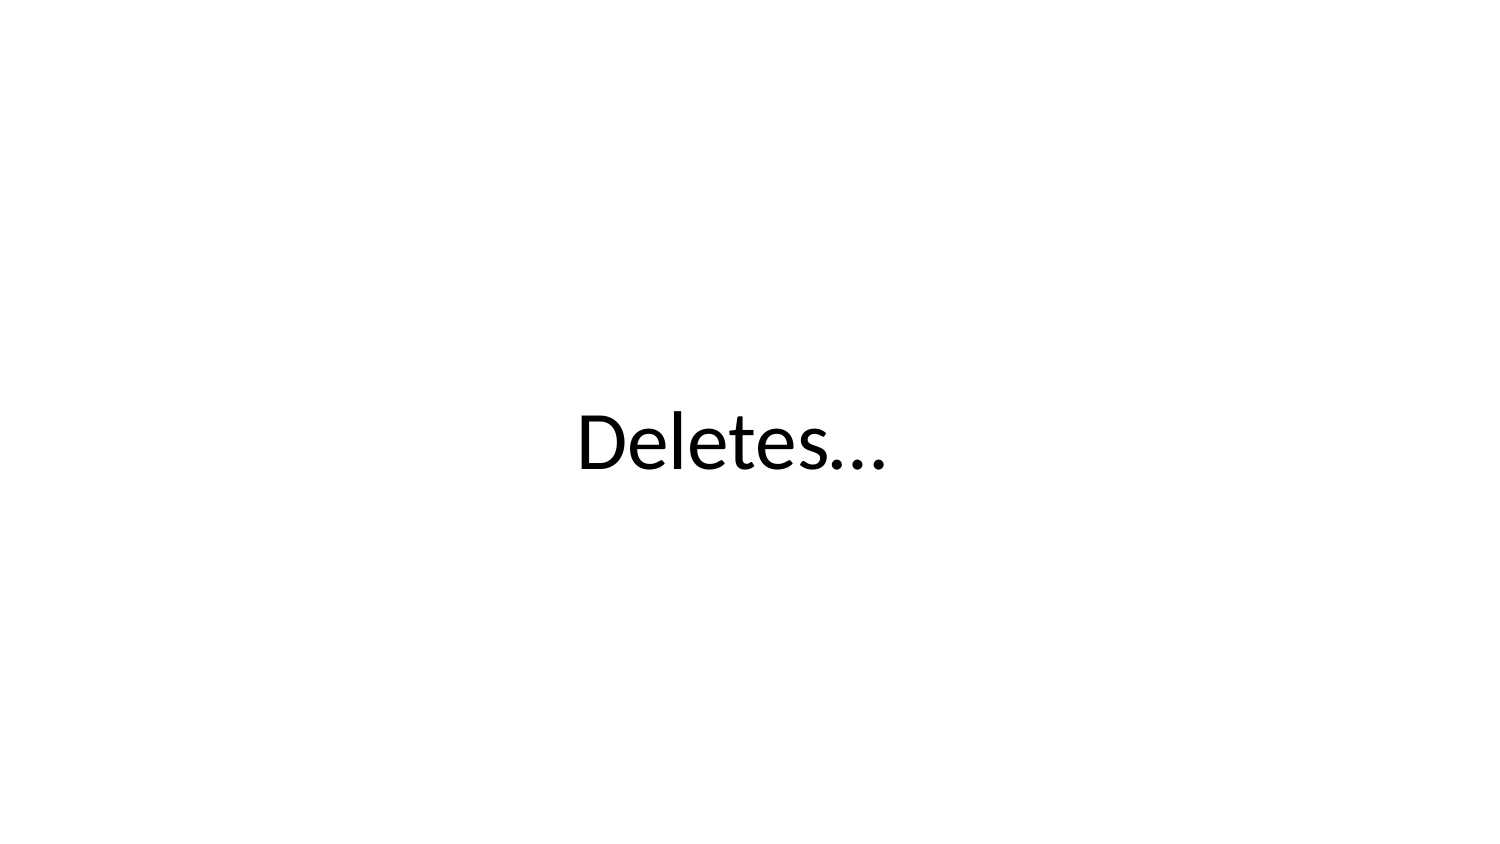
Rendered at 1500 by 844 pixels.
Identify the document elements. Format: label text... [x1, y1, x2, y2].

text_box Deletes… [561, 378, 903, 494]
